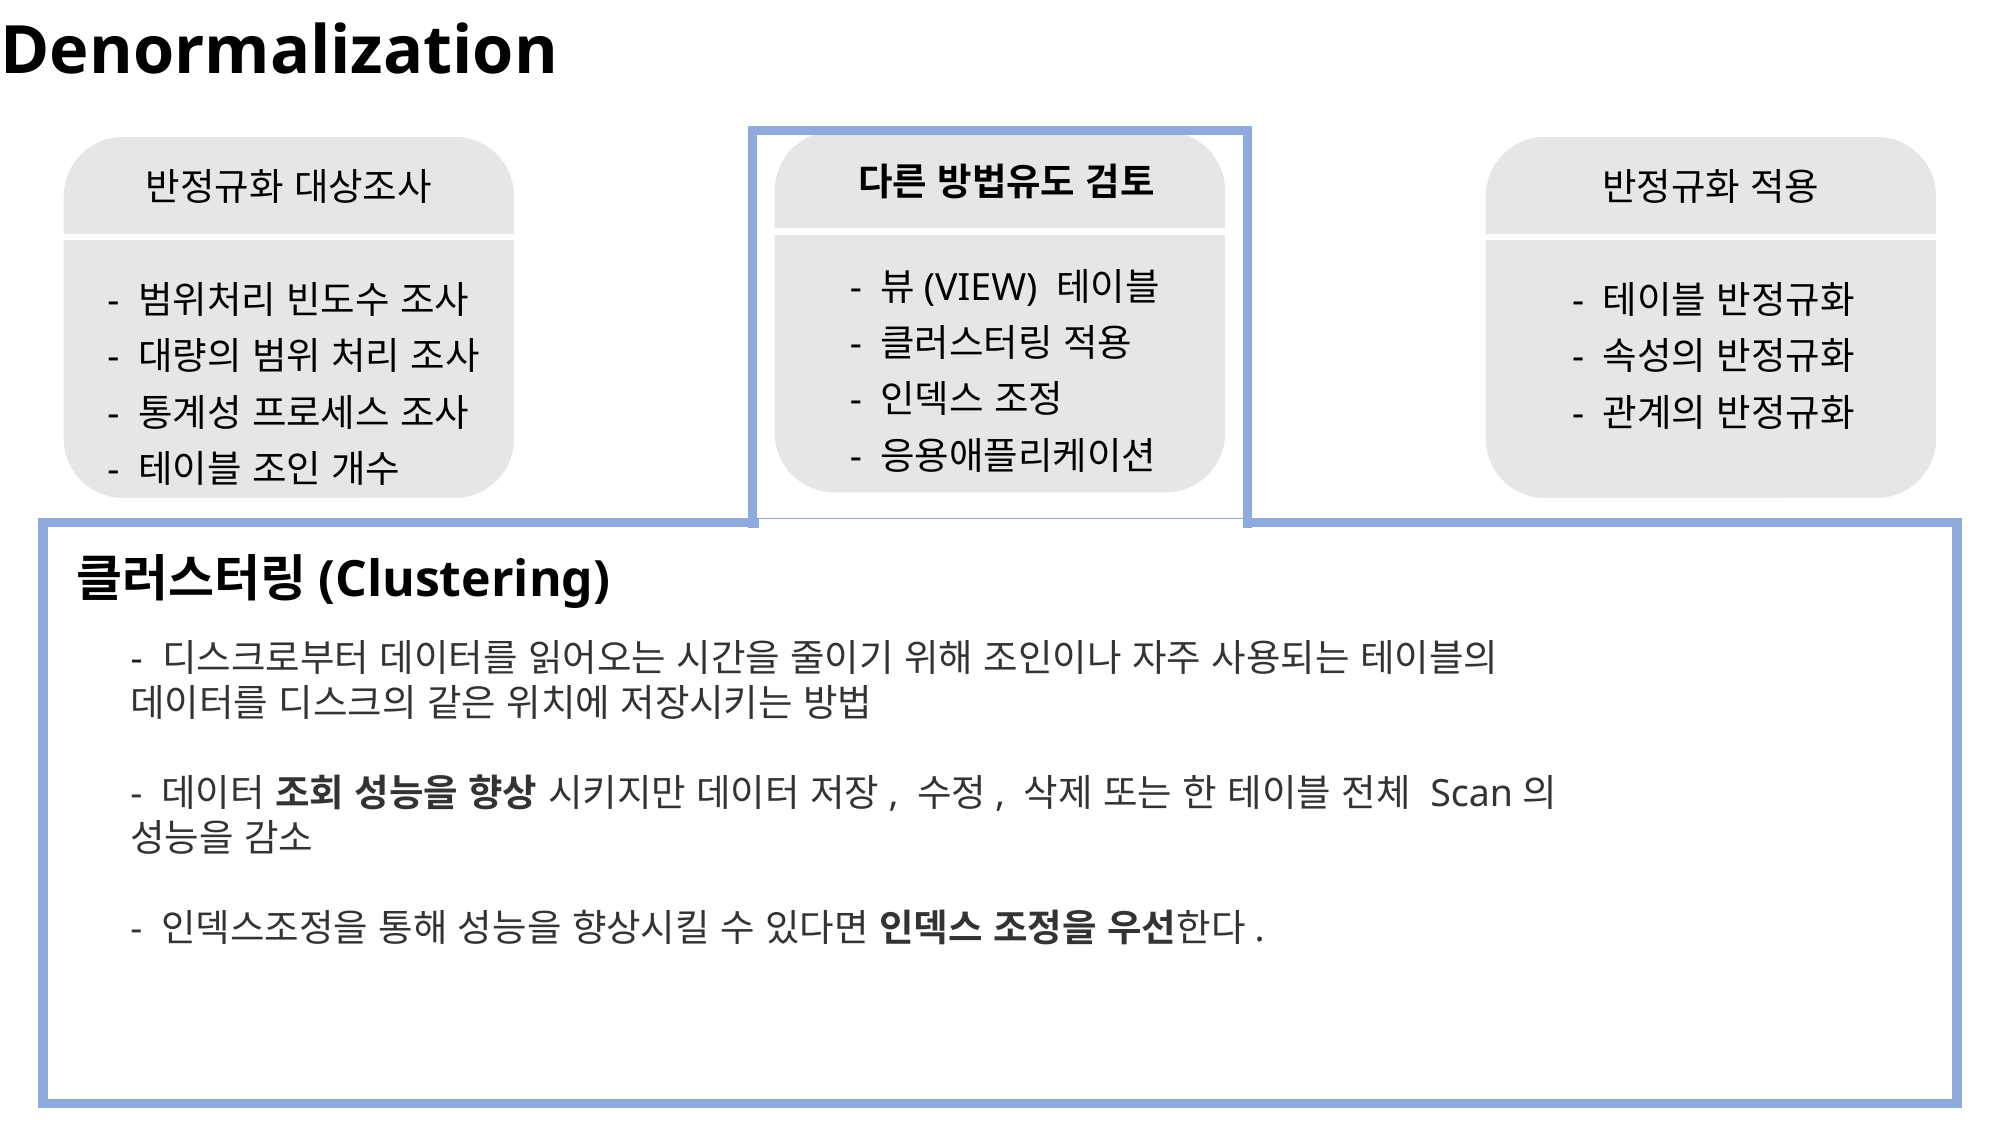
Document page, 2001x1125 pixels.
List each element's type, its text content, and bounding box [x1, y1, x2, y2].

text_box 반정규화 대상조사 [130, 155, 448, 216]
text_box 반정규화 적용 [1587, 155, 1835, 216]
text_box - 범위처리 빈도수 조사 - 대량의 범위 처리 조사 - 통계성 프로세스 조사 - 테이블 조인 개수 [82, 257, 496, 498]
text_box [42, 521, 1958, 1104]
text_box Denormalization [0, 0, 573, 95]
text_box 클러스터링(Clustering) [61, 538, 626, 614]
text_box [103, 498, 475, 502]
text_box - 테이블 반정규화 - 속성의 반정규화 - 관계의 반정규화 [1547, 257, 1870, 441]
text_box [60, 133, 518, 486]
text_box [1482, 133, 1940, 502]
text_box [751, 130, 1249, 521]
text_box - 디스크로부터 데이터를 읽어오는 시간을 줄이기 위해 조인이나 자주 사용되는 테이블의 데이터를 디스크의 같은 위치에 저장시키는 방법 - 데이터 조회 성능을 향상 시키지만 데이터 저장, 수정, 삭제 또는 한 테이블 전체 Scan의 성능을 감소 - 인덱스조정을 통해 성능을 향상시킬 수 있다면 인덱스 조정을 우선한다. [115, 626, 1608, 956]
